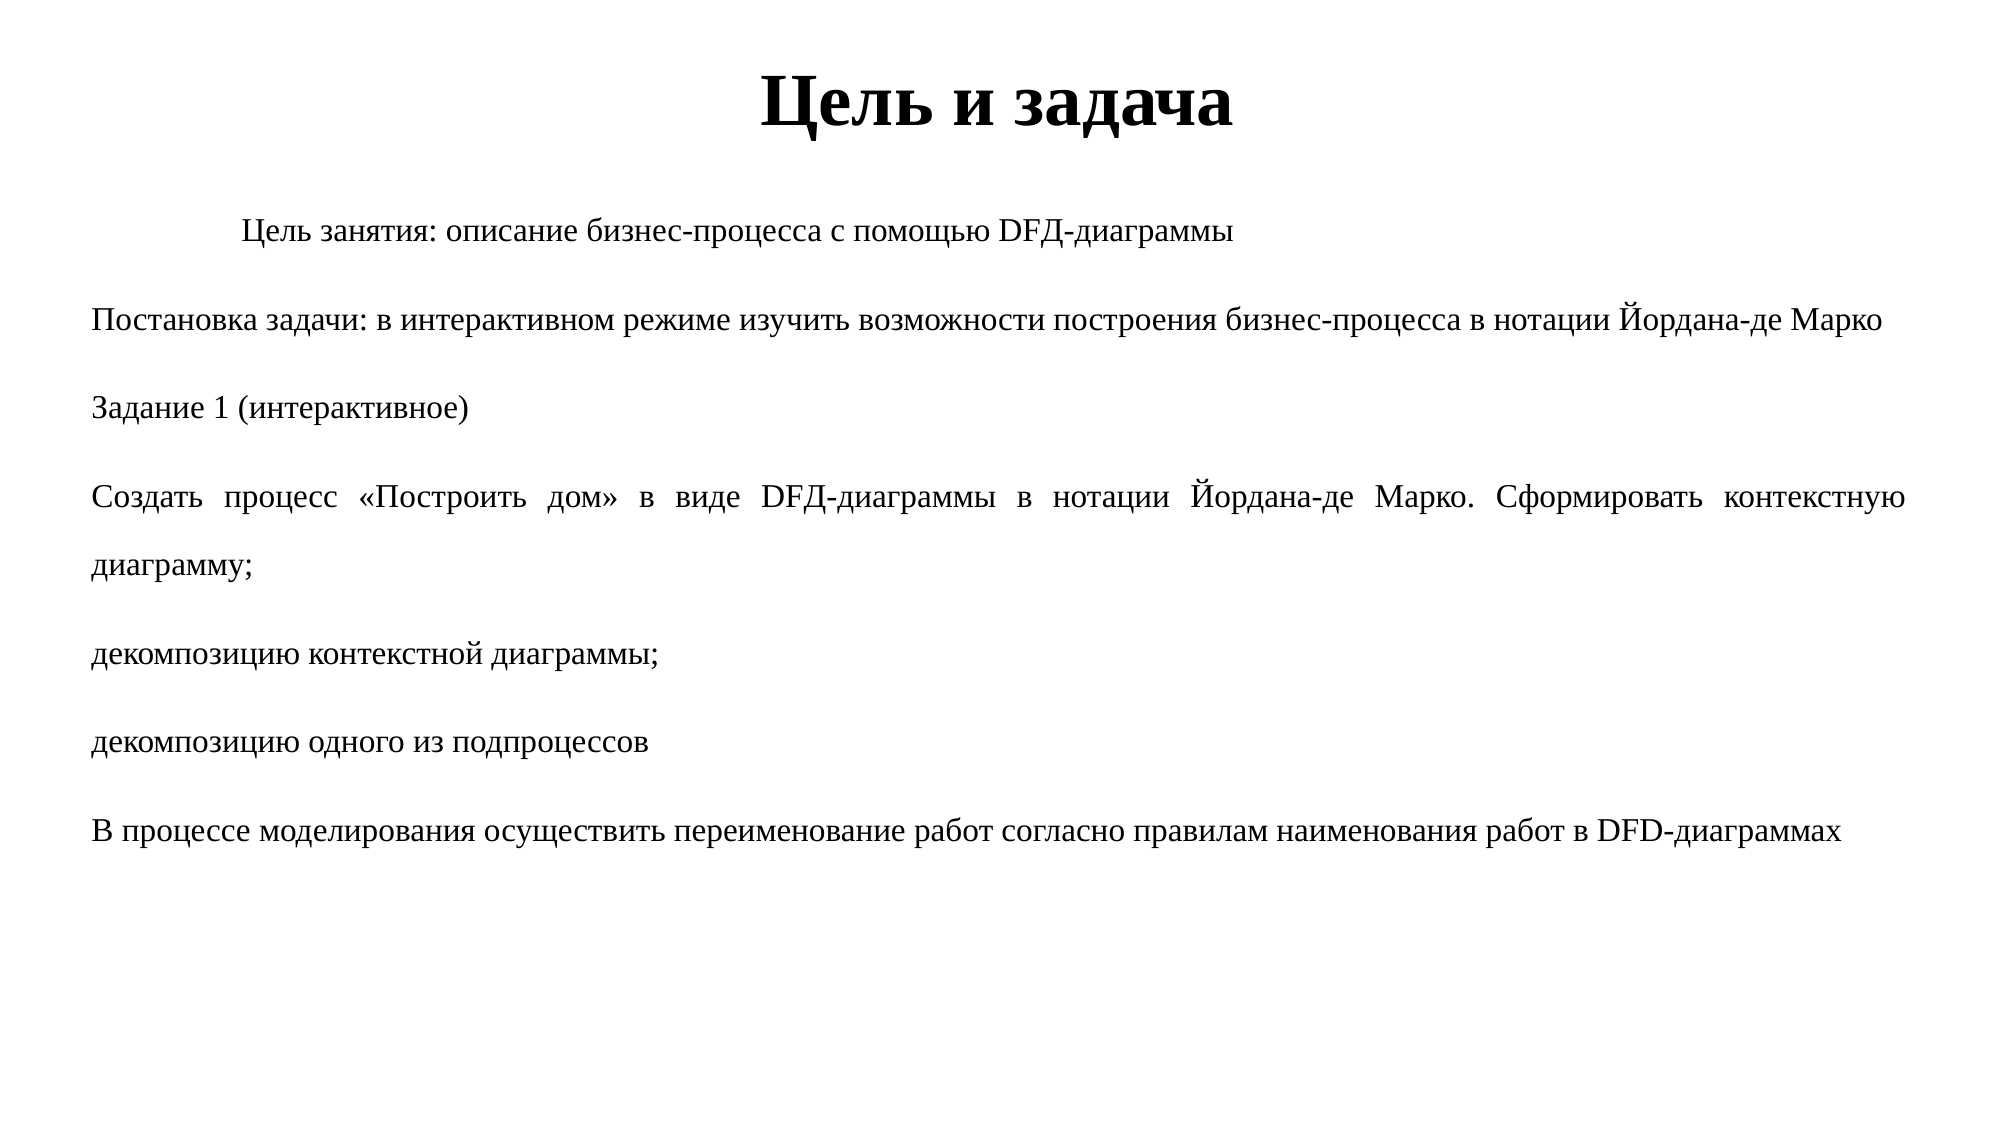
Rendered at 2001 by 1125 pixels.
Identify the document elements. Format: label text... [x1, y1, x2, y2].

title Цель и задача [745, 70, 1255, 149]
list Цель занятия: описание бизнес-процесса с помощью DFД-диаграммы Постановка задачи: в интерактивном режиме изучить возможности построения бизнес-процесса в нотации Йордана-де Марко Задание 1 (интерактивное) Создать процесс «Построить дом» в виде DFД-диаграммы в нотации Йордана-де Марко. Сформировать контекстную диаграмму; декомпозицию контекстной диаграммы; декомпозицию одного из подпроцессов B процессе моделирования осуществить переименование работ согласно правилам наименования работ в DFD-диаграммах [76, 172, 1924, 1113]
